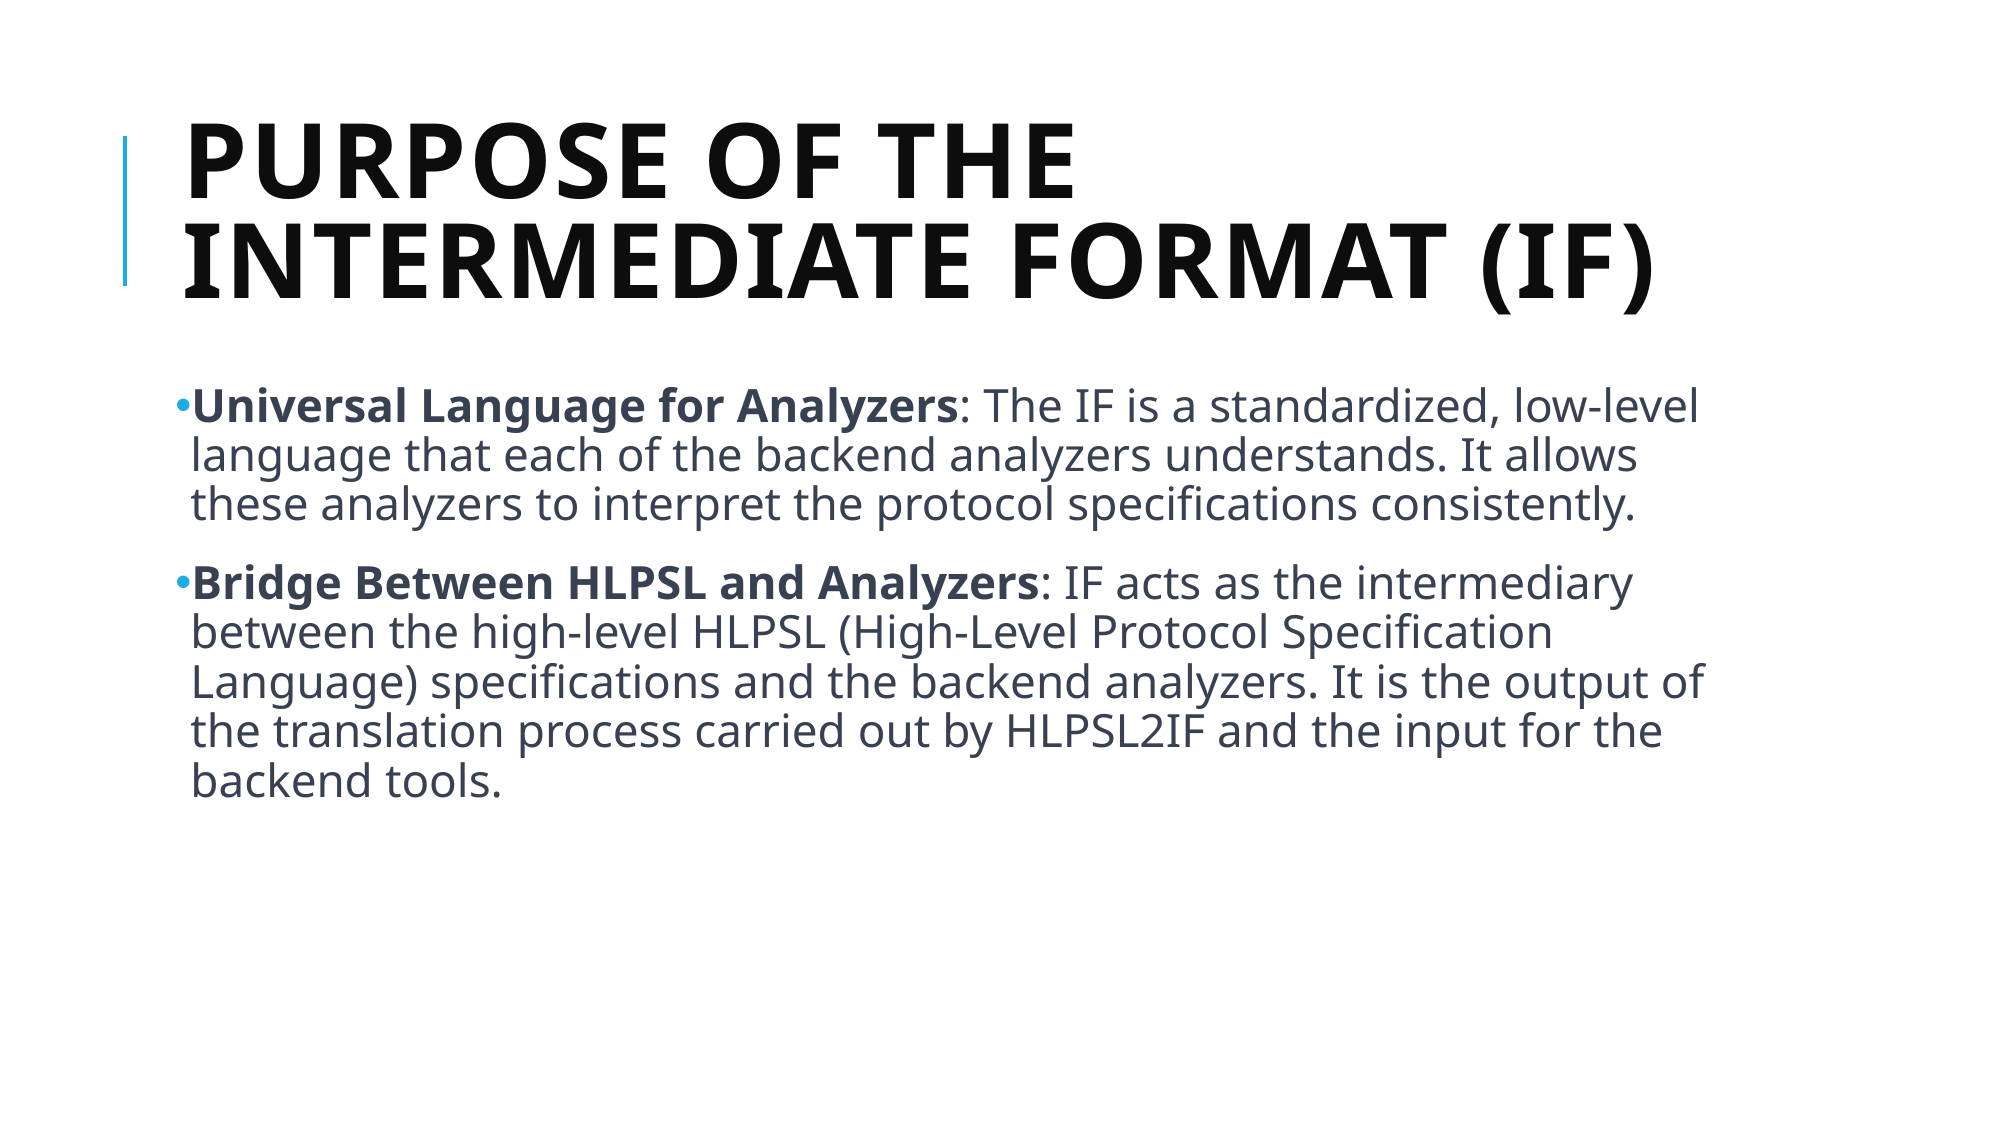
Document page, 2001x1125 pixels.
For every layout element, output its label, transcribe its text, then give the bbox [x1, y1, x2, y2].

list Universal Language for Analyzers: The IF is a standardized, low-level language that each of the backend analyzers understands. It allows these analyzers to interpret the protocol specifications consistently. Bridge Between HLPSL and Analyzers: IF acts as the intermediary between the high-level HLPSL (High-Level Protocol Specification Language) specifications and the backend analyzers. It is the output of the translation process carried out by HLPSL2IF and the input for the backend tools. [168, 375, 1763, 1035]
title Purpose of the Intermediate Format (IF) [168, 96, 1763, 342]
